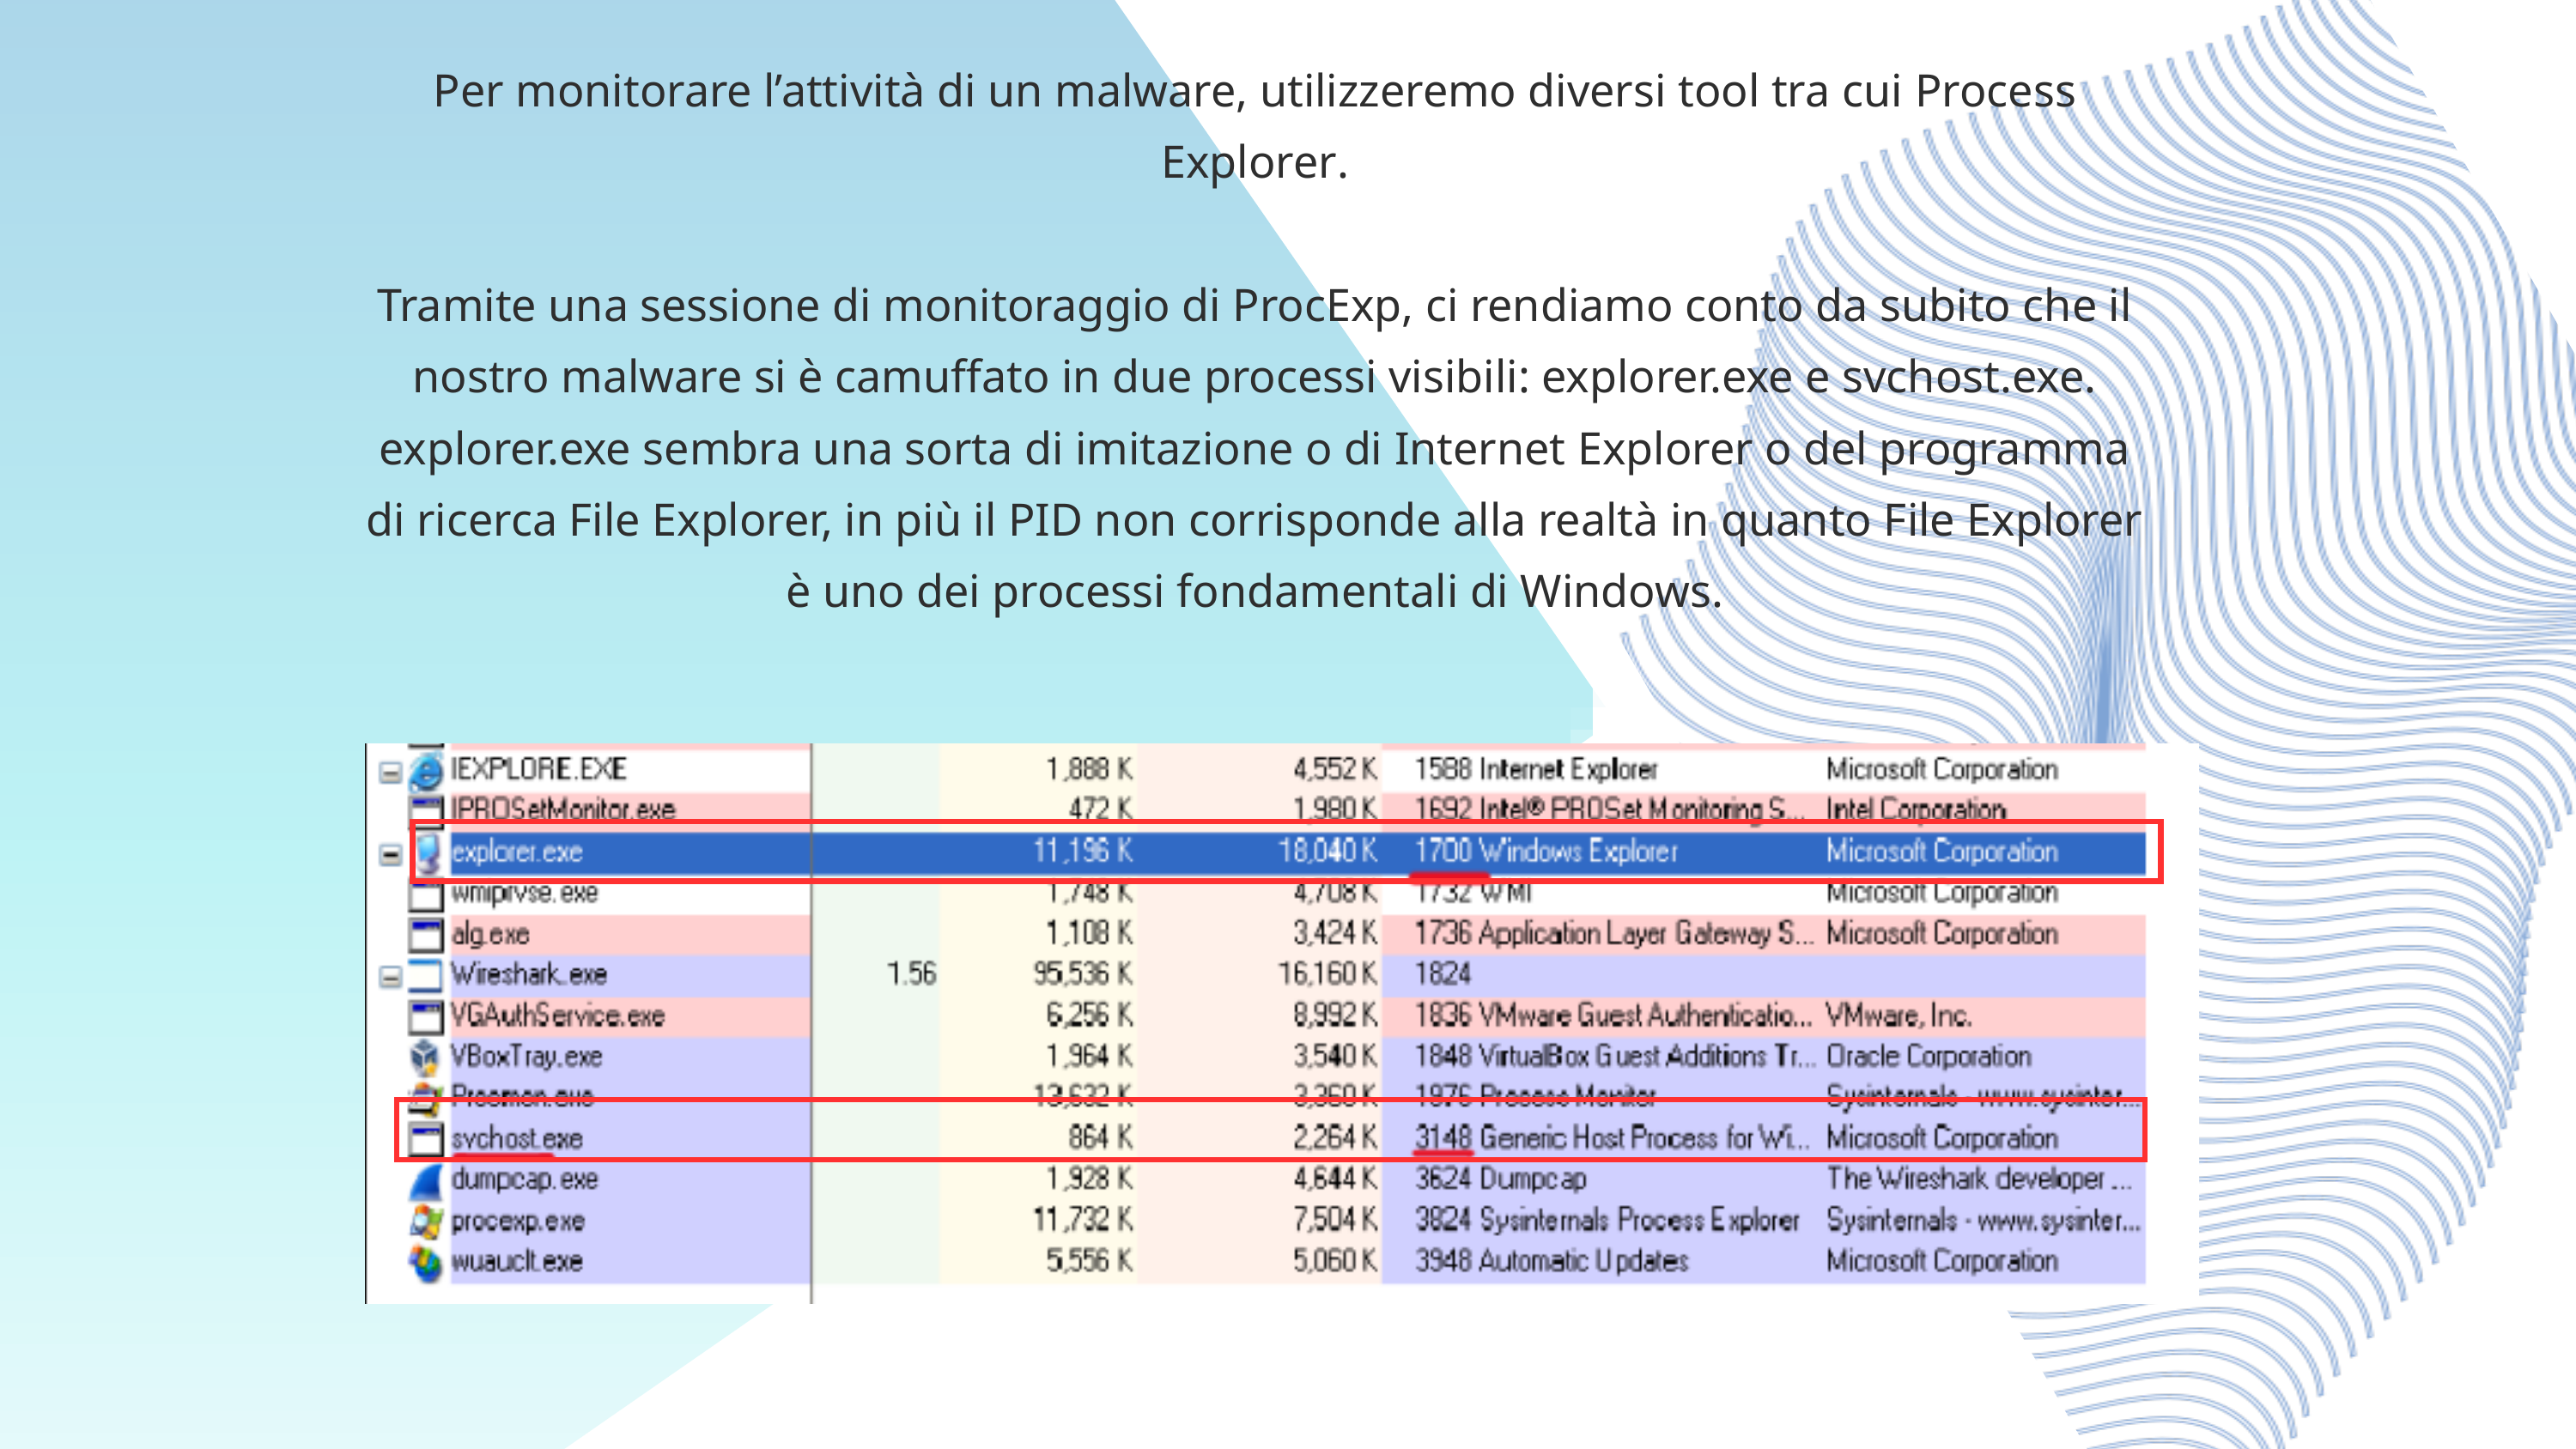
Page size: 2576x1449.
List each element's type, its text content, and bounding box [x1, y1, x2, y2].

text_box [412, 821, 2161, 882]
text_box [396, 1099, 2146, 1160]
text_box [1607, 0, 2576, 1449]
text_box [365, 743, 2200, 1304]
text_box [0, 0, 1615, 1449]
text_box Per monitorare l’attività di un malware, utilizzeremo diversi tool tra cui Process Explorer. Tramite una sessione di monitoraggio di ProcExp, ci rendiamo conto da subito che il nostro malware si è camuffato in due processi visibili: explorer.exe e svchost.exe. explorer.exe sembra una sorta di imitazione o di Internet Explorer o del programma di ricerca File Explorer, in più il PID non corrisponde alla realtà in quanto File Explorer è uno dei processi fondamentali di Windows. [365, 44, 2145, 617]
